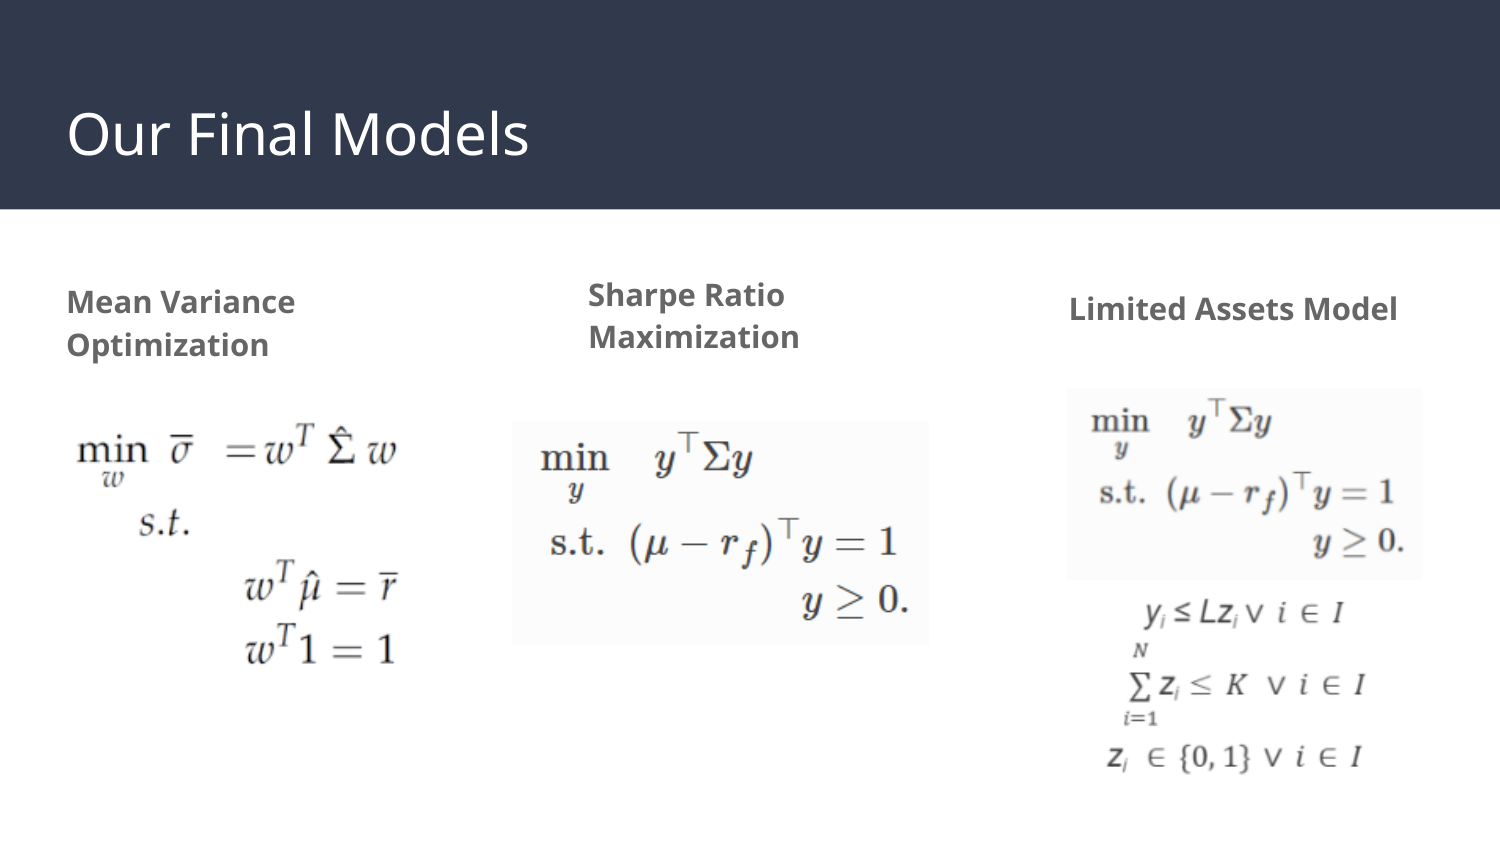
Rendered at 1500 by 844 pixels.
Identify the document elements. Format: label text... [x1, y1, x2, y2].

picture [1062, 378, 1432, 803]
list Sharpe Ratio Maximization [573, 254, 948, 325]
picture [512, 421, 929, 646]
list Limited Assets Model [1053, 269, 1470, 340]
picture [35, 409, 468, 721]
list Mean Variance Optimization [51, 262, 468, 333]
title Our Final Models [51, 82, 1449, 185]
